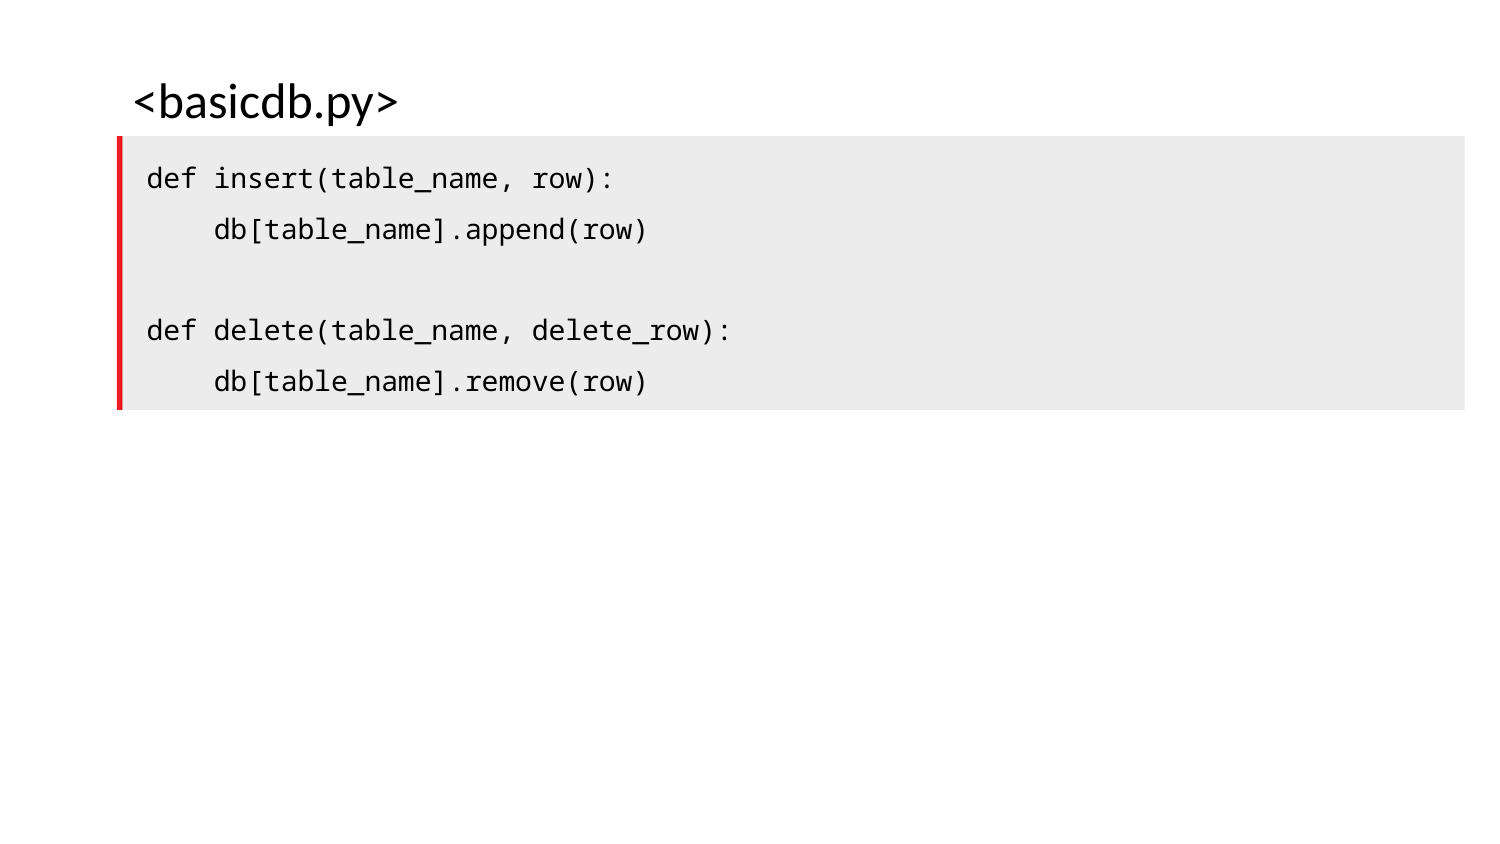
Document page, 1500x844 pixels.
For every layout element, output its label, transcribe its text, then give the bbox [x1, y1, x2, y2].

list def insert(table_name, row): db[table_name].append(row) def delete(table_name, delete_row): db[table_name].remove(row) [116, 136, 1465, 410]
text_box <basicdb.py> [118, 60, 415, 136]
